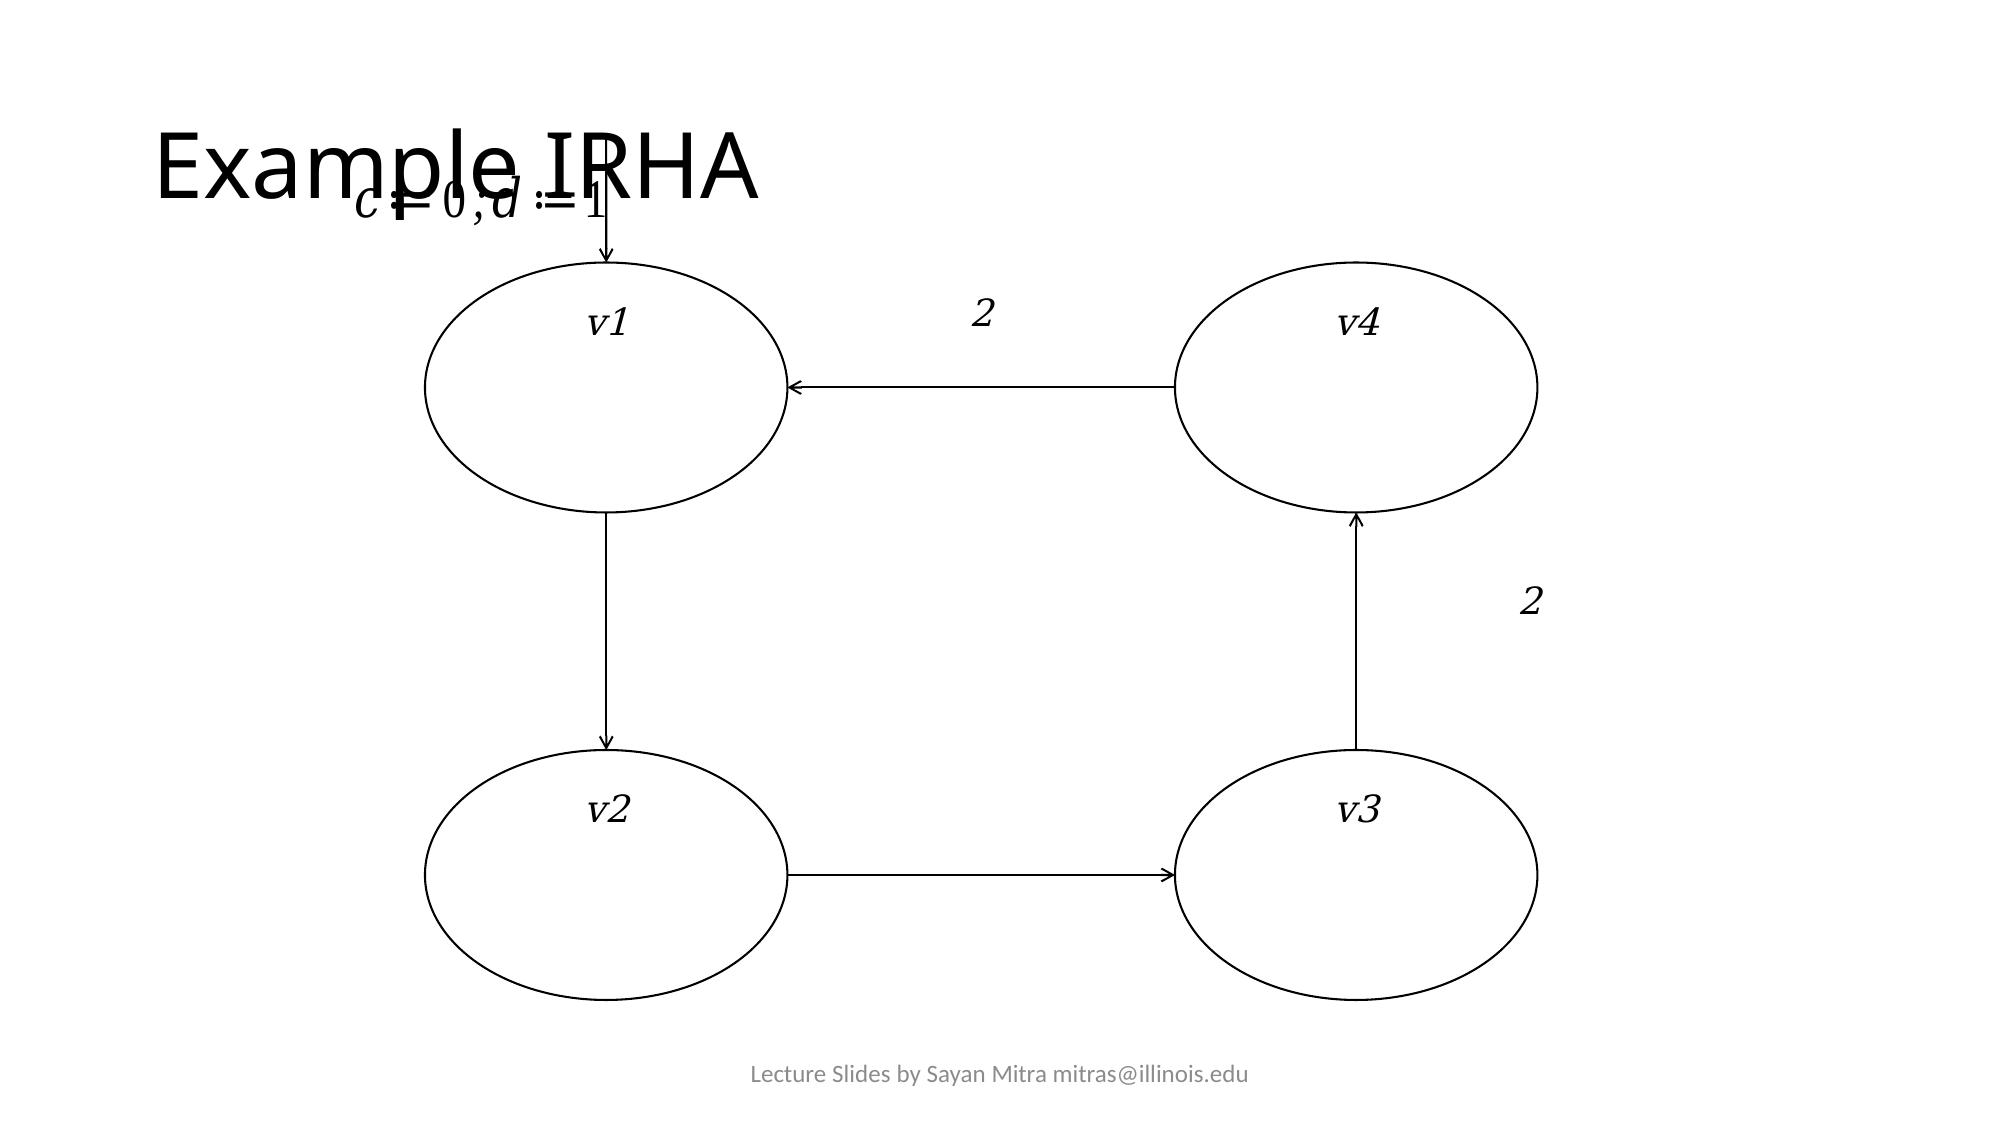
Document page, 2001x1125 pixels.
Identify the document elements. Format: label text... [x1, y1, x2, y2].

title Example IRHA [137, 59, 1863, 278]
footer Lecture Slides by Sayan Mitra mitras@illinois.edu [662, 1042, 1338, 1103]
